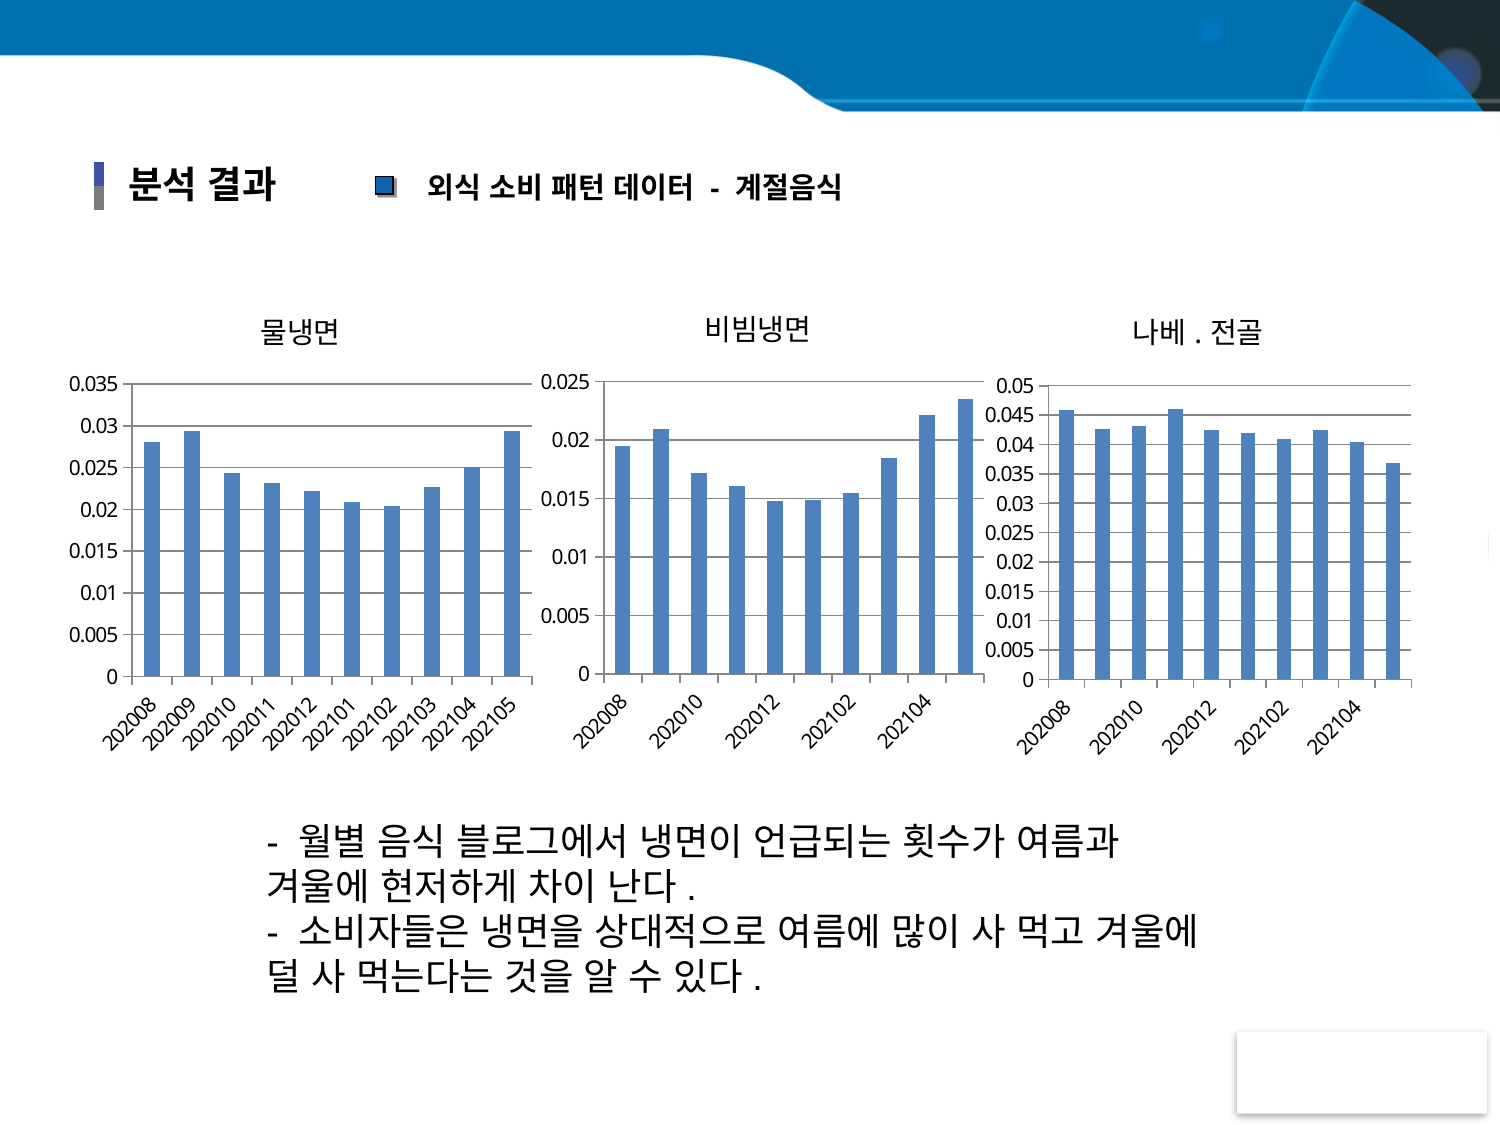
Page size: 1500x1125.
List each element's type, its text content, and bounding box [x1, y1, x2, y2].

text_box - 월별 음식 블로그에서 냉면이 언급되는 횟수가 여름과 겨울에 현저하게 차이 난다. - 소비자들은 냉면을 상대적으로 여름에 많이 사 먹고 겨울에 덜 사 먹는다는 것을 알 수 있다. [251, 810, 1233, 1005]
text_box [375, 176, 394, 195]
text_box 외식 소비 패턴 데이터 - 계절음식 [413, 158, 858, 212]
picture [0, 0, 1500, 562]
text_box 분석 결과 [113, 153, 292, 214]
chart [59, 280, 1421, 771]
